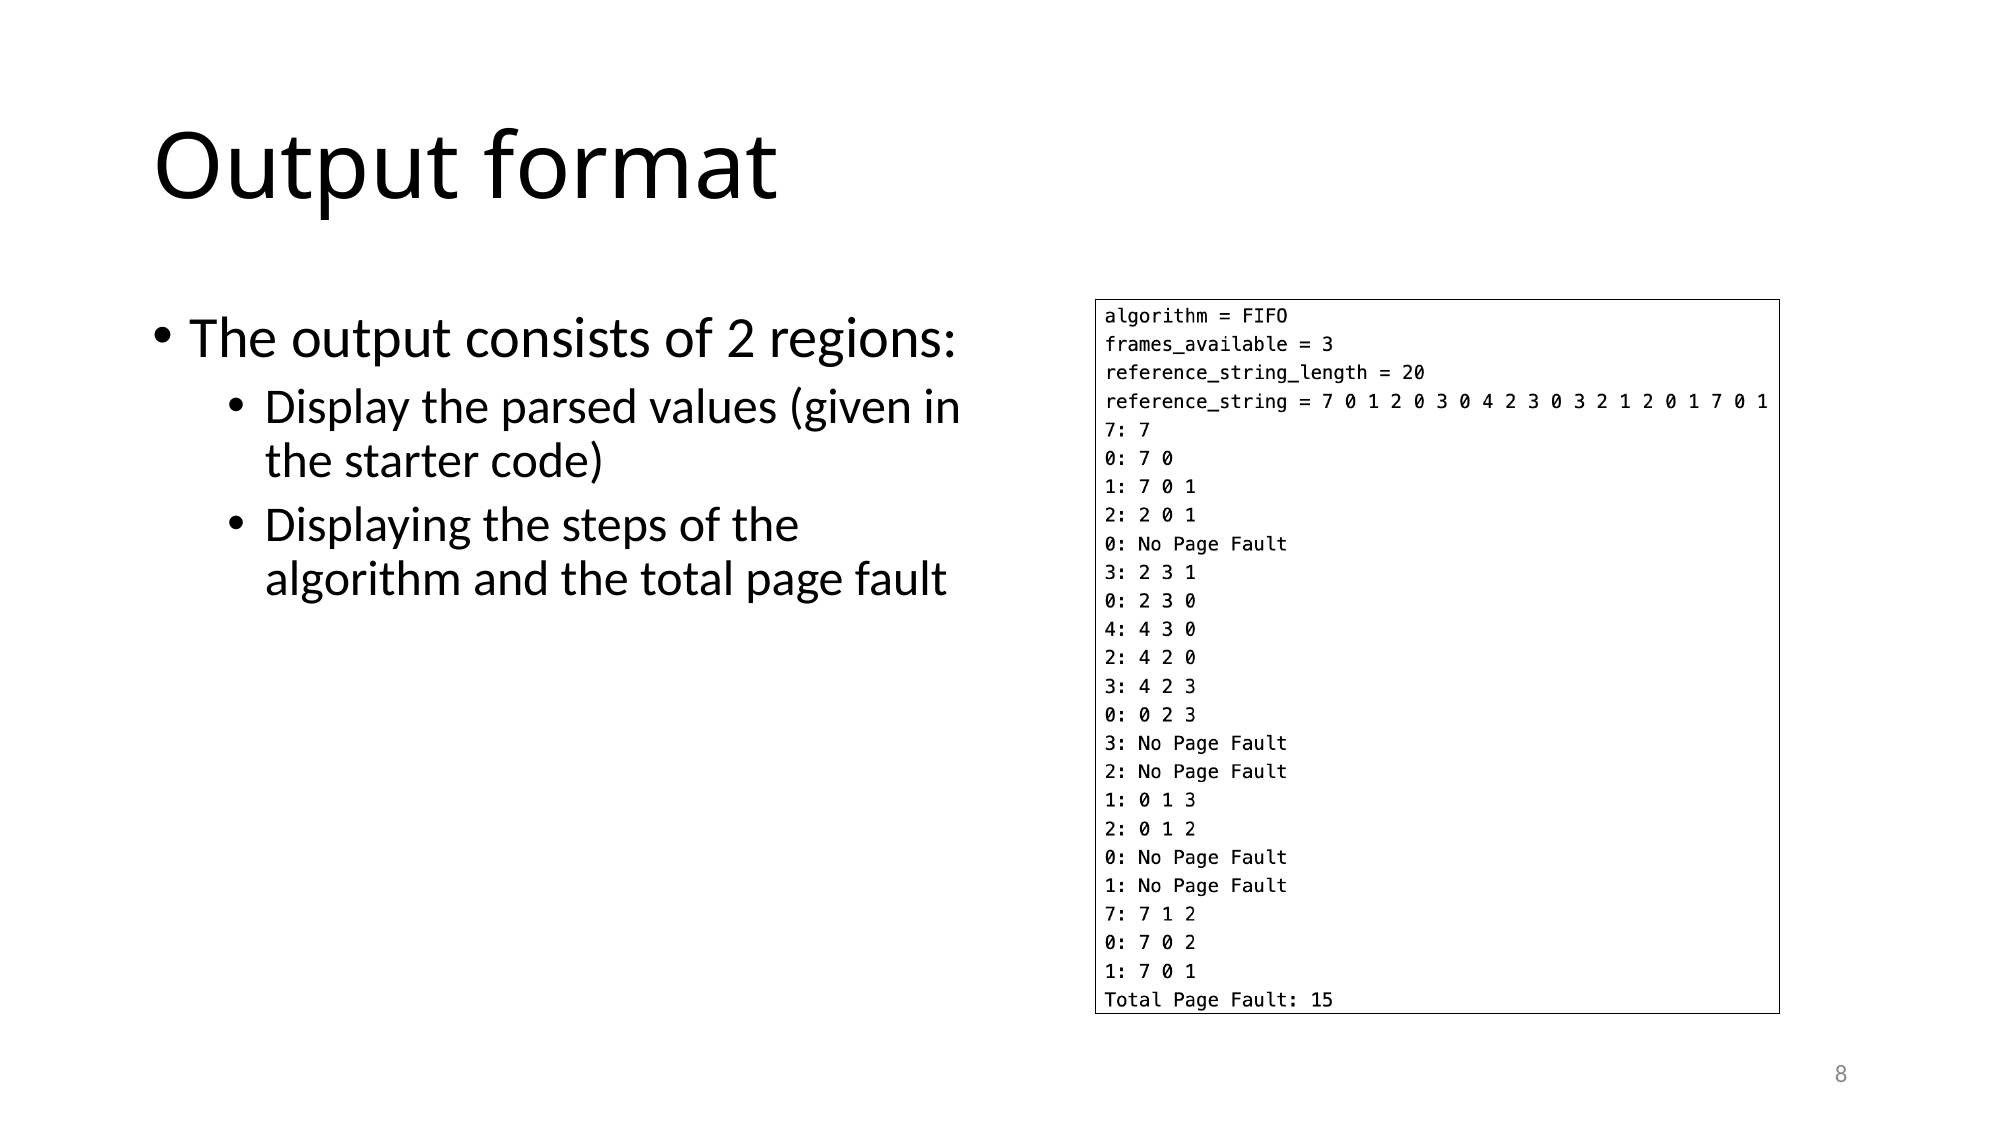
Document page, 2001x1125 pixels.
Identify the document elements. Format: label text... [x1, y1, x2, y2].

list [1095, 299, 1780, 1014]
title Output format [137, 59, 1863, 278]
list The output consists of 2 regions: Display the parsed values (given in the starter code) Displaying the steps of the algorithm and the total page fault [137, 299, 988, 1014]
slide_number 8 [1412, 1042, 1863, 1103]
